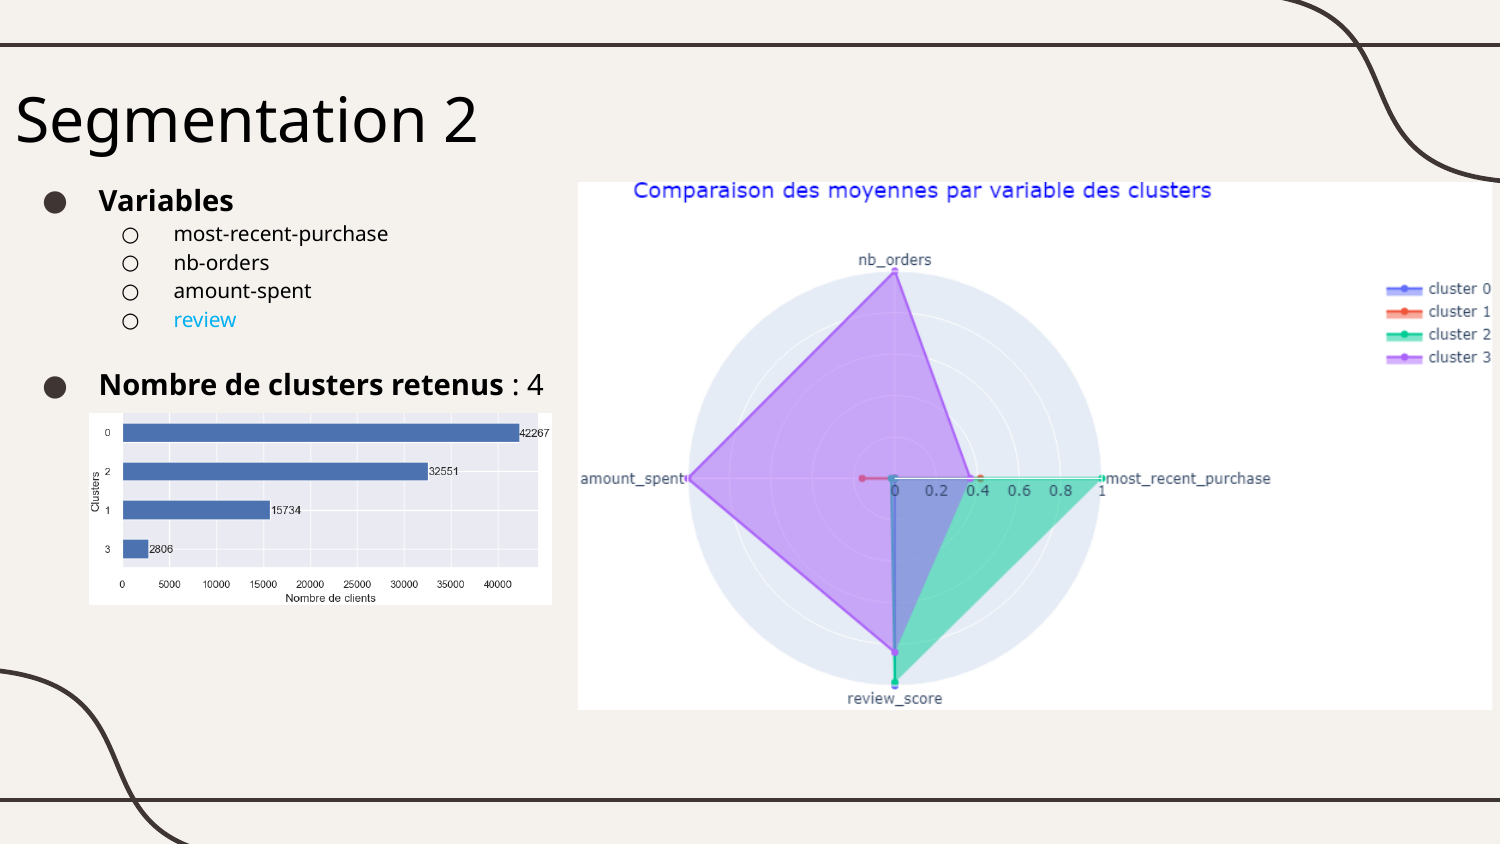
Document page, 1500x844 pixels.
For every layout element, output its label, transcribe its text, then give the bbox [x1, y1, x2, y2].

subtitle Variables most-recent-purchase nb-orders amount-spent review Nombre de clusters retenus : 4 [8, 166, 640, 353]
title Segmentation 2 [0, 65, 655, 160]
picture [577, 182, 1493, 710]
picture [89, 412, 552, 606]
